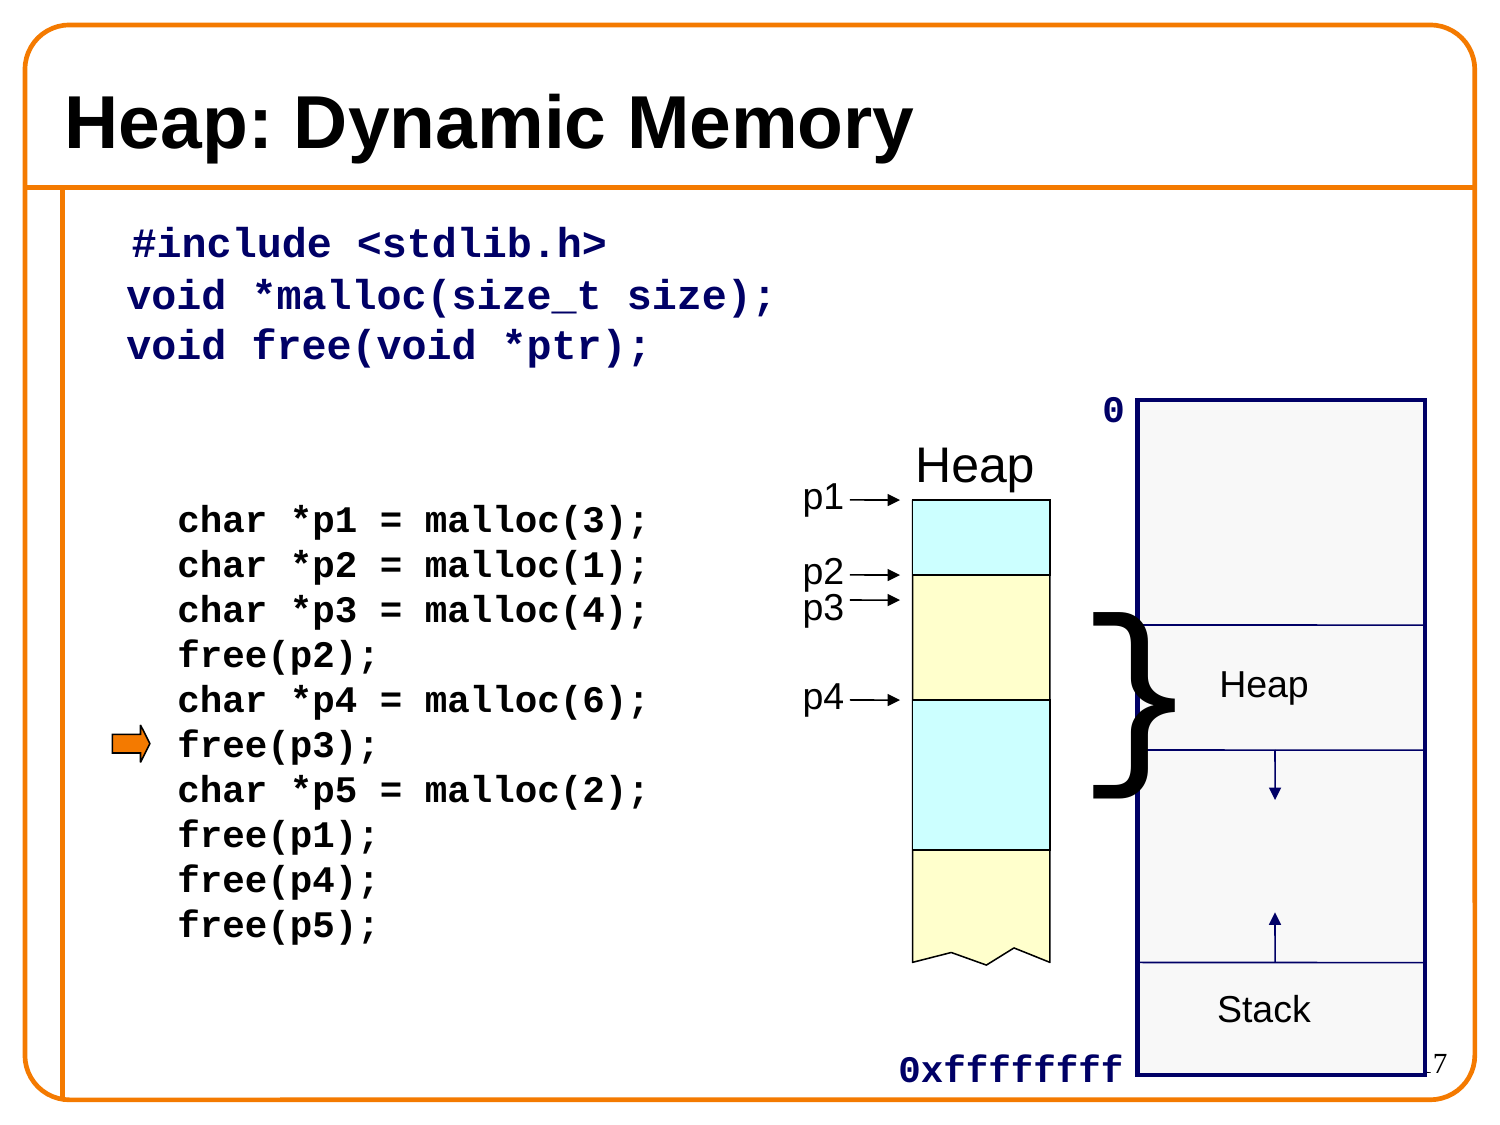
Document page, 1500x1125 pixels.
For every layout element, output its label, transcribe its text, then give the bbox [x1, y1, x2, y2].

text_box 0 [1087, 377, 1140, 438]
text_box [849, 593, 901, 607]
text_box char *p1 = malloc(3); char *p2 = malloc(1); char *p3 = malloc(4); free(p2); char *p4 = malloc(6); free(p3); char *p5 = malloc(2); free(p1); free(p4); free(p5); [162, 487, 675, 953]
text_box p2 [787, 539, 859, 575]
text_box p3 [787, 575, 859, 635]
text_box } [1062, 549, 1123, 805]
text_box [1137, 751, 1425, 962]
text_box [112, 724, 150, 763]
text_box [849, 493, 901, 507]
text_box Heap [900, 425, 1050, 500]
text_box Stack [1202, 977, 1326, 1038]
text_box [1137, 963, 1425, 1075]
text_box [1268, 912, 1282, 963]
text_box #include <stdlib.h> void *malloc(size_t size); void free(void *ptr); [74, 200, 1463, 1100]
text_box [1137, 399, 1425, 750]
text_box [1268, 749, 1282, 800]
text_box Heap: Dynamic Memory [49, 62, 1450, 175]
text_box [912, 500, 1050, 575]
text_box [912, 857, 1050, 966]
text_box 0xffffffff [883, 1037, 1139, 1098]
text_box <number> [1312, 1037, 1463, 1100]
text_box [787, 664, 1051, 851]
text_box [912, 575, 1050, 664]
text_box p1 [787, 464, 859, 525]
text_box [849, 568, 901, 582]
text_box Heap [1204, 652, 1324, 713]
